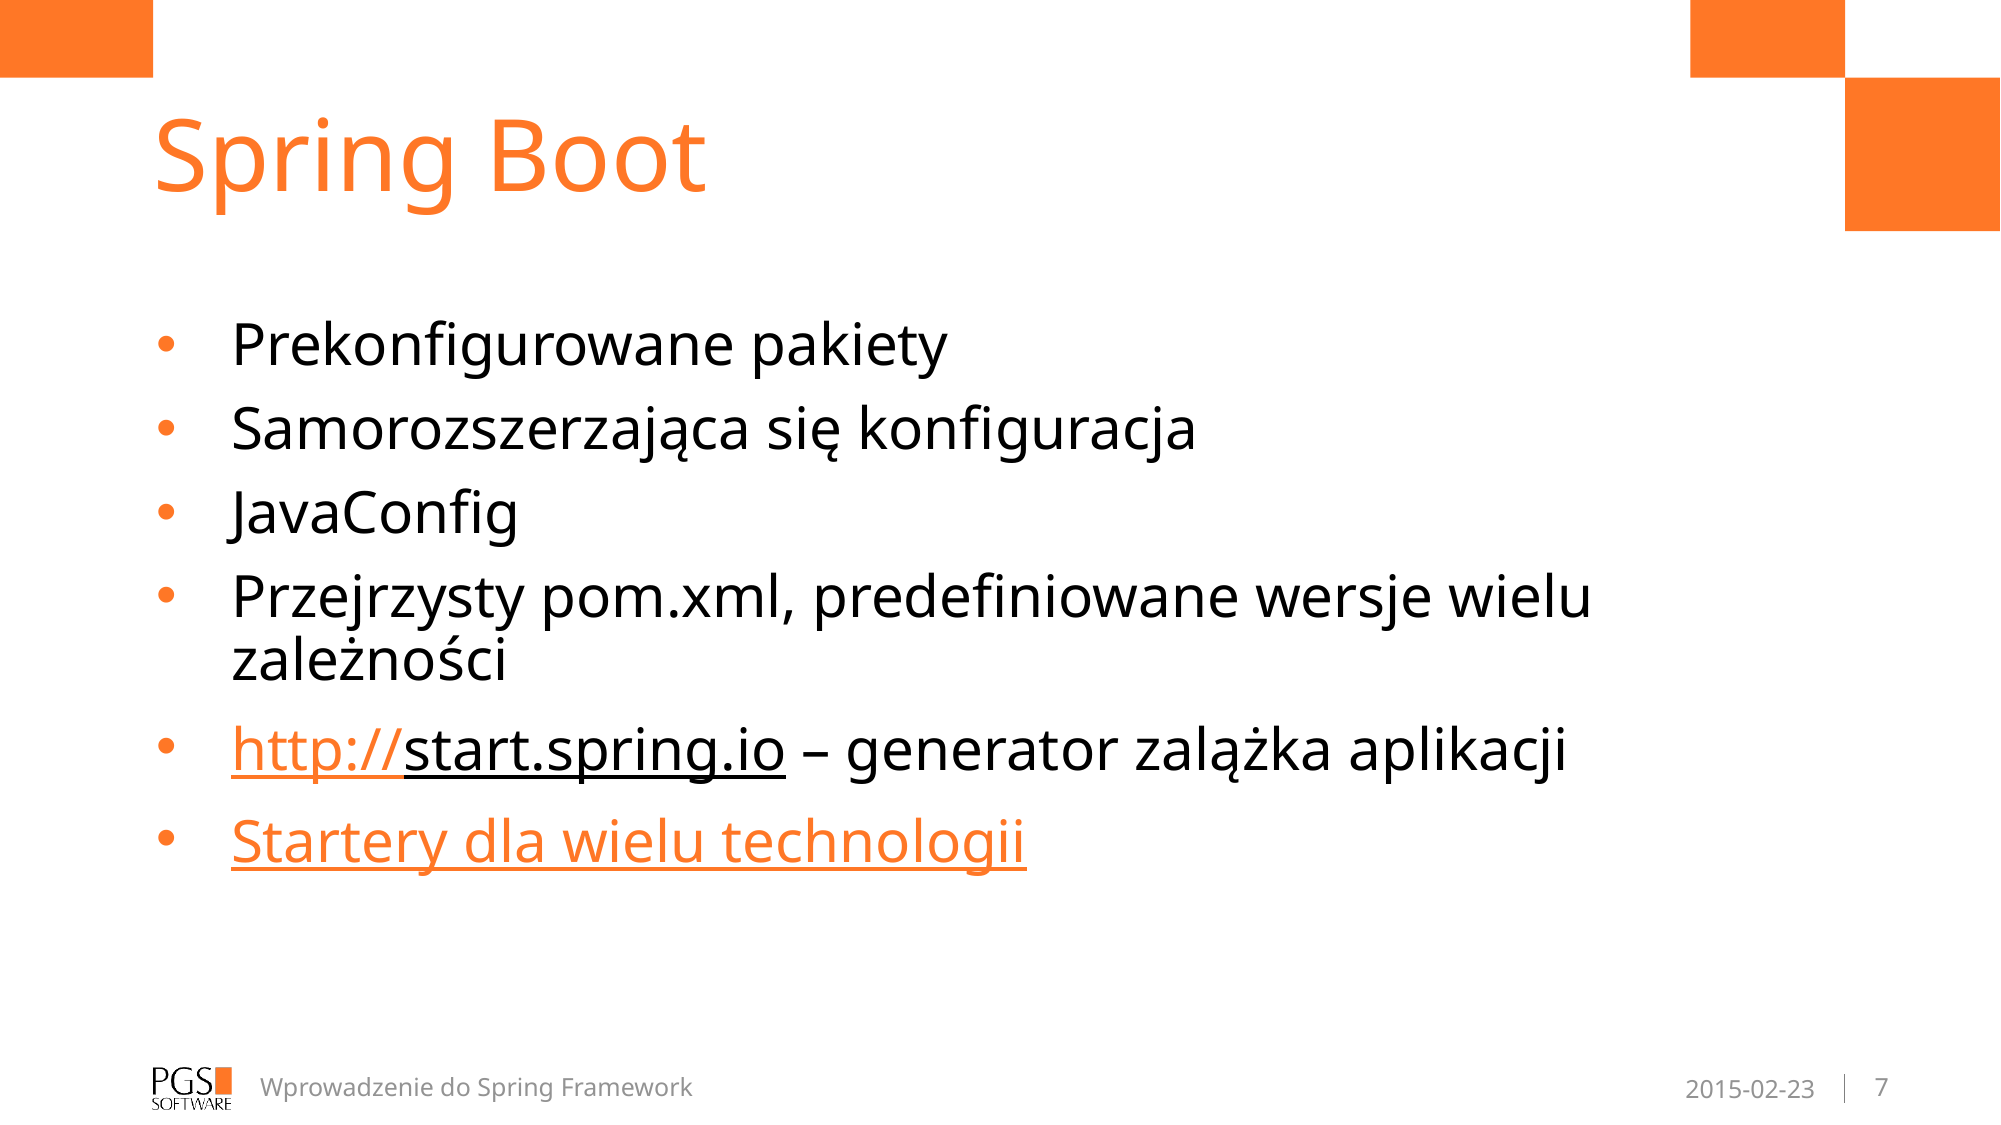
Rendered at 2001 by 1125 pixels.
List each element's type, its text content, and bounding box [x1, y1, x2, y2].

picture [137, 1052, 230, 1125]
slide_number 7 [1845, 1052, 2000, 1125]
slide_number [1537, 1052, 1845, 1125]
footer Wprowadzenie do Spring Framework [230, 1052, 1384, 1125]
list Prekonfigurowane pakiety Samorozszerzająca się konfiguracja JavaConfig Przejrzysty pom.xml, predefiniowane wersje wielu zależności http://start.spring.io – generator zalążka aplikacji Startery dla wielu technologii [153, 307, 1845, 971]
title Spring Boot [153, 77, 1691, 232]
